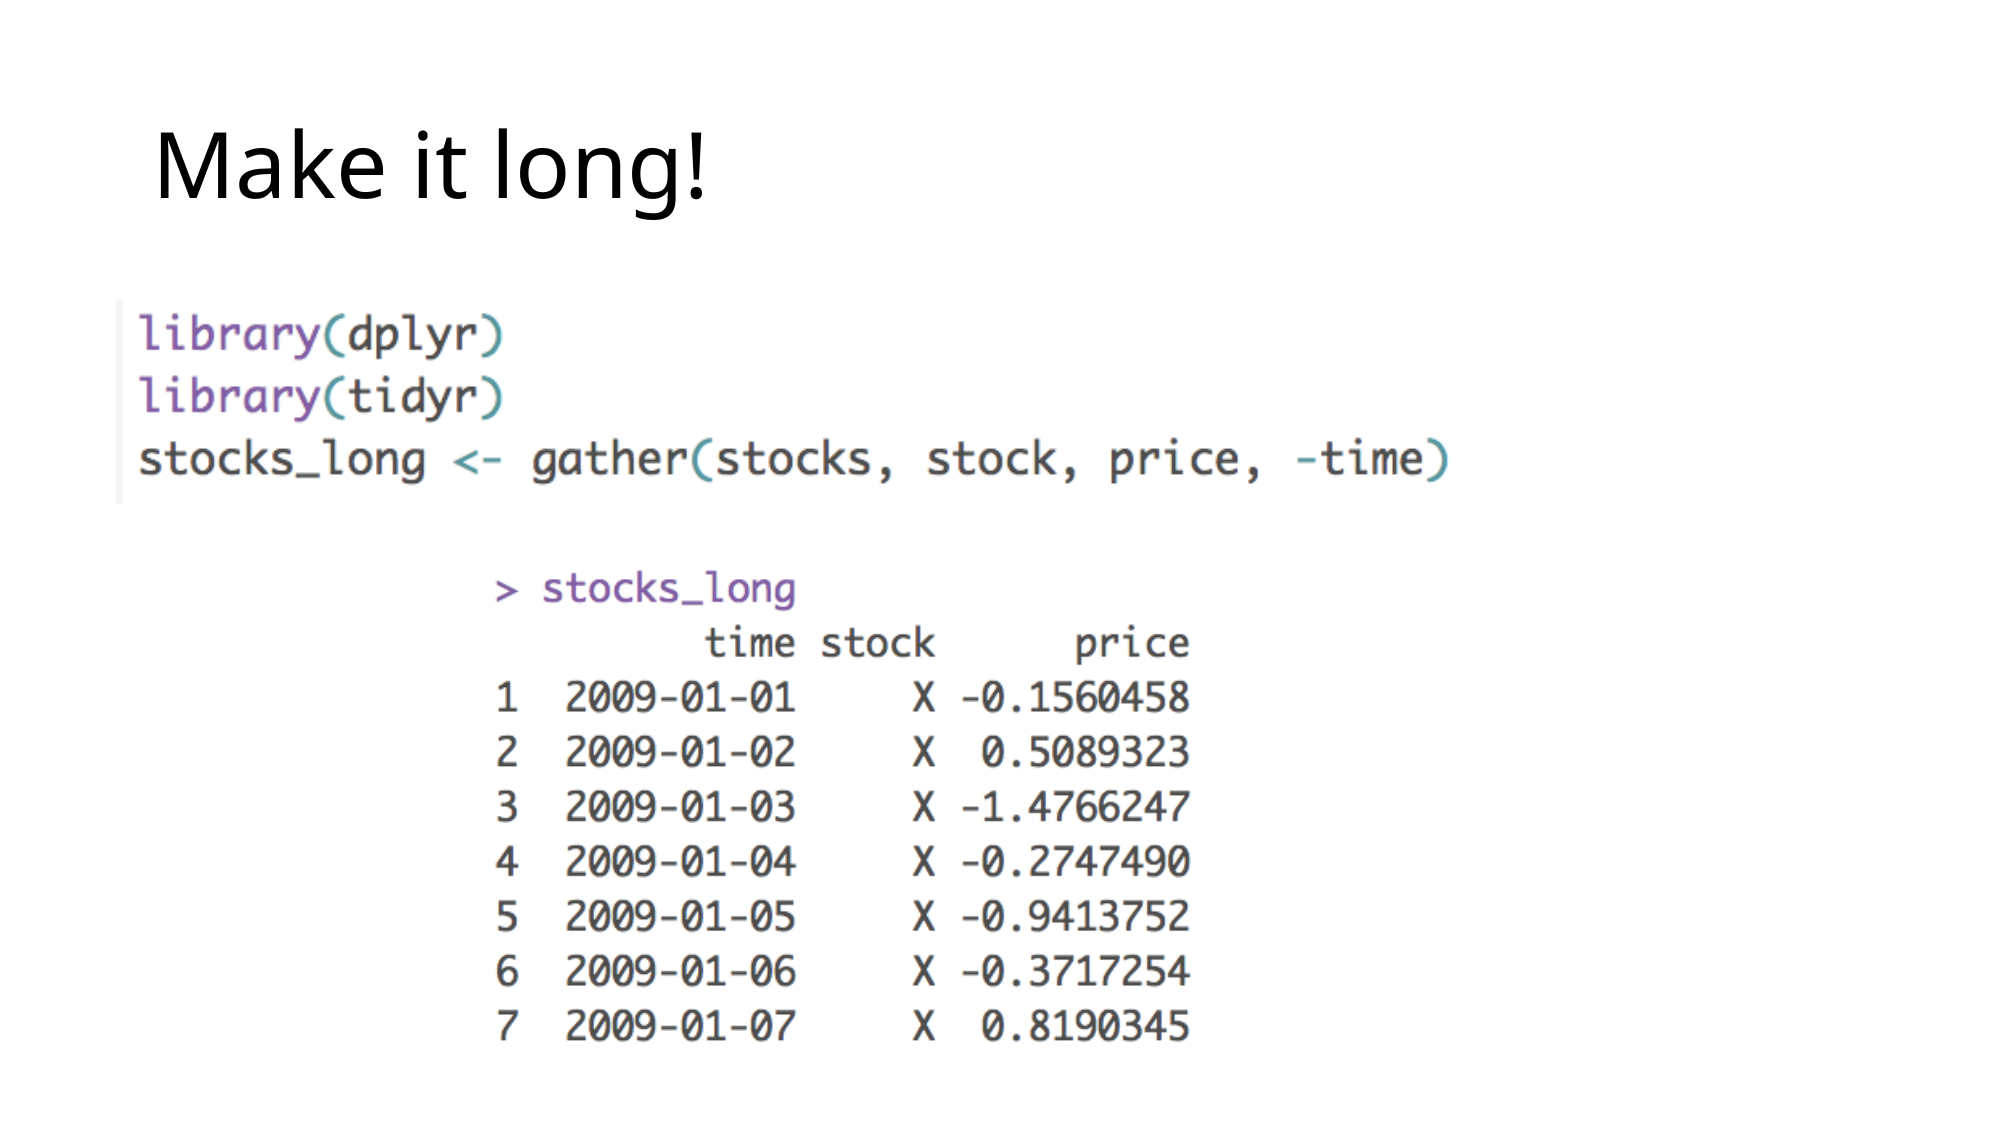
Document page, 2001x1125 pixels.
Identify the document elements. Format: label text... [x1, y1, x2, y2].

picture [483, 570, 1281, 1060]
title Make it long! [137, 59, 1863, 278]
picture [116, 299, 1517, 504]
